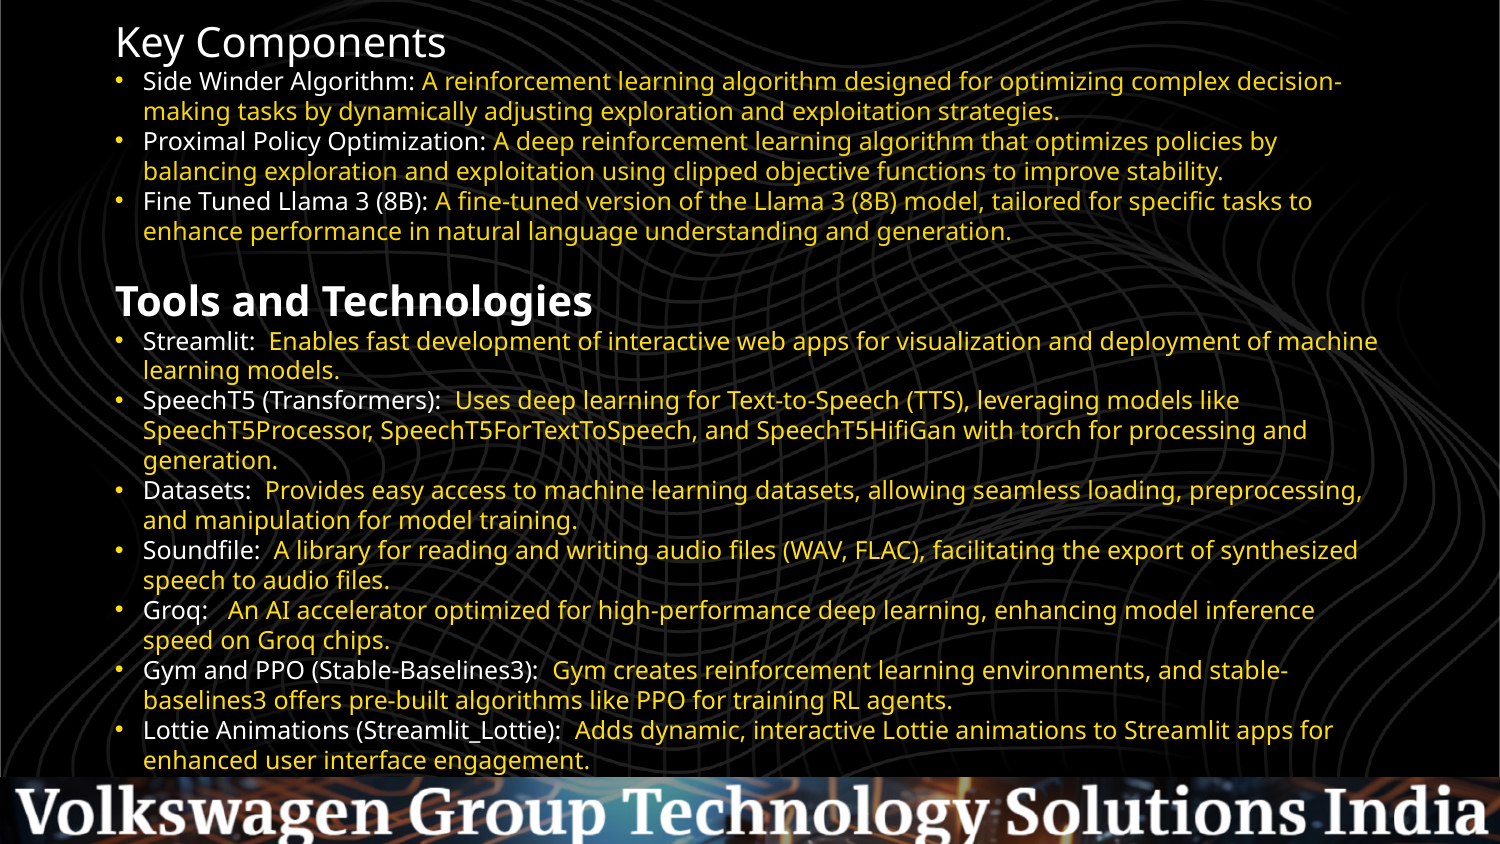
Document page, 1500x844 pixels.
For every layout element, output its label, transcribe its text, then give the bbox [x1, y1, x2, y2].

picture [0, 0, 1500, 844]
text_box Key Components Side Winder Algorithm: A reinforcement learning algorithm designed for optimizing complex decision-making tasks by dynamically adjusting exploration and exploitation strategies. Proximal Policy Optimization: A deep reinforcement learning algorithm that optimizes policies by balancing exploration and exploitation using clipped objective functions to improve stability. Fine Tuned Llama 3 (8B): A fine-tuned version of the Llama 3 (8B) model, tailored for specific tasks to enhance performance in natural language understanding and generation. Tools and Technologies Streamlit: Enables fast development of interactive web apps for visualization and deployment of machine learning models. SpeechT5 (Transformers): Uses deep learning for Text-to-Speech (TTS), leveraging models like SpeechT5Processor, SpeechT5ForTextToSpeech, and SpeechT5HifiGan with torch for processing and generation. Datasets: Provides easy access to machine learning datasets, allowing seamless loading, preprocessing, and manipulation for model training. Soundfile: A library for reading and writing audio files (WAV, FLAC), facilitating the export of synthesized speech to audio files. Groq: An AI accelerator optimized for high-performance deep learning, enhancing model inference speed on Groq chips. Gym and PPO (Stable-Baselines3): Gym creates reinforcement learning environments, and stable-baselines3 offers pre-built algorithms like PPO for training RL agents. Lottie Animations (Streamlit_Lottie): Adds dynamic, interactive Lottie animations to Streamlit apps for enhanced user interface engagement. [99, 7, 1400, 775]
